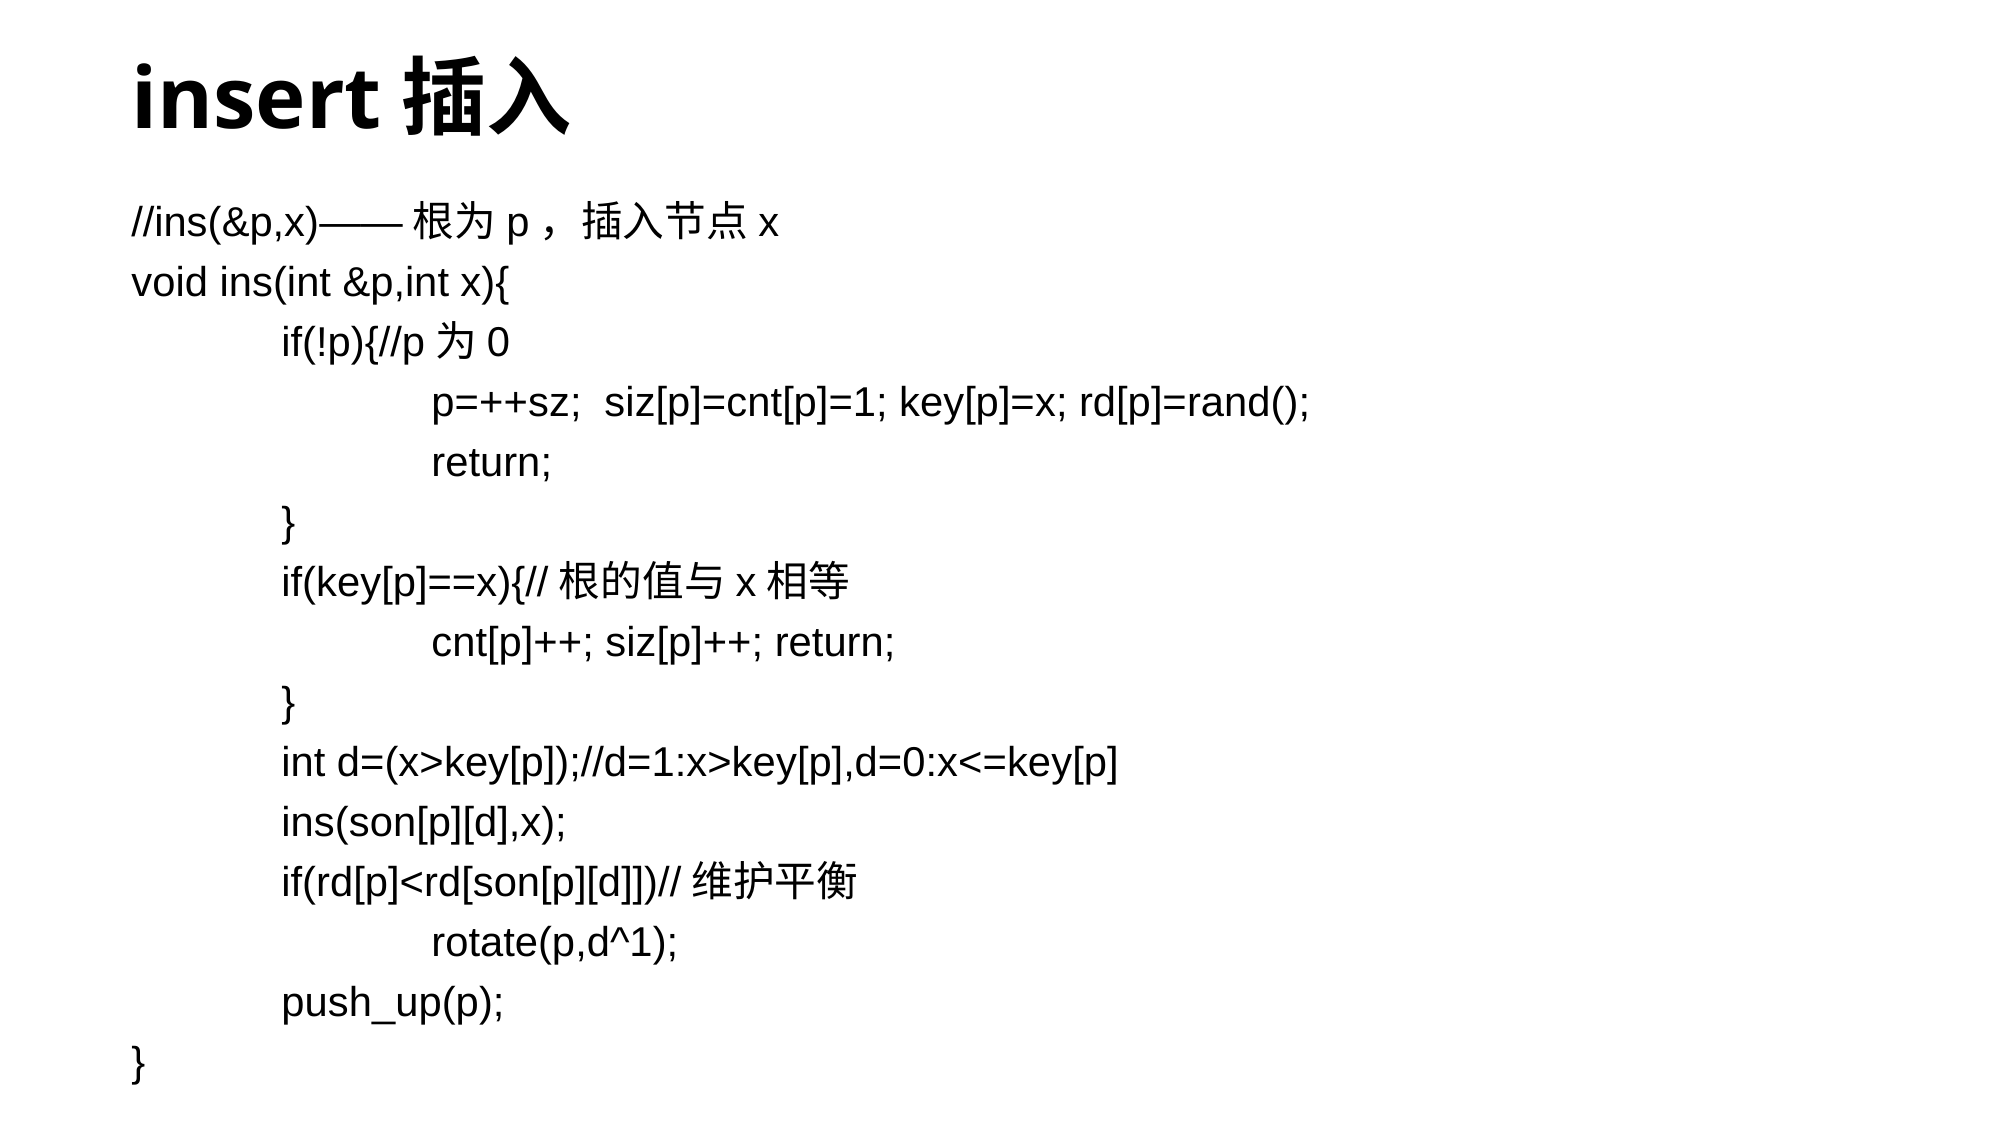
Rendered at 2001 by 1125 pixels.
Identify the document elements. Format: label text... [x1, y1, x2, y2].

title insert插入 [116, 39, 865, 163]
text_box //ins(&p,x)——根为p，插入节点x void ins(int &p,int x){ if(!p){//p为0 p=++sz; siz[p]=cnt[p]=1; key[p]=x; rd[p]=rand(); return; } if(key[p]==x){//根的值与x相等 cnt[p]++; siz[p]++; return; } int d=(x>key[p]);//d=1:x>key[p],d=0:x<=key[p] ins(son[p][d],x); if(rd[p]<rd[son[p][d]])//维护平衡 rotate(p,d^1); push_up(p); } [116, 177, 1403, 1093]
